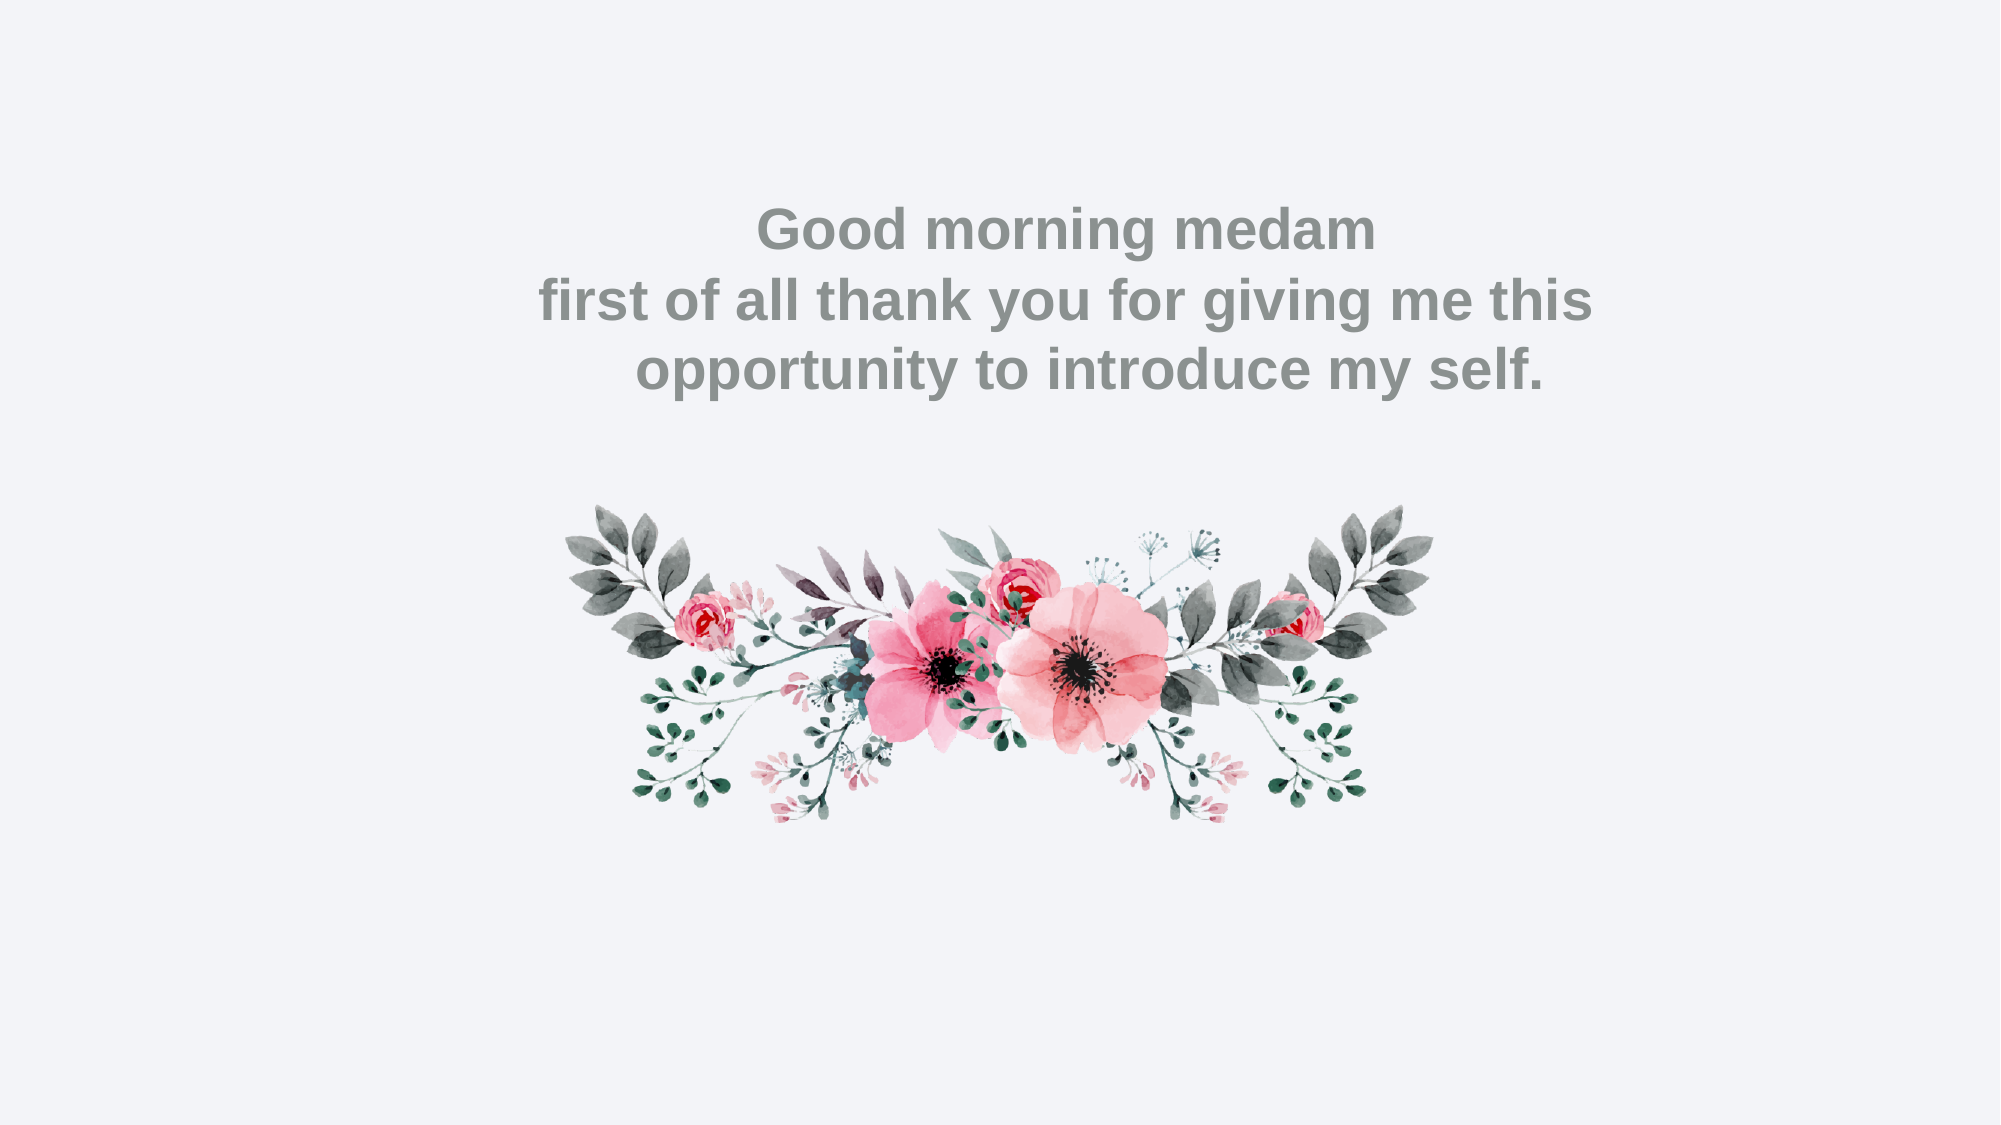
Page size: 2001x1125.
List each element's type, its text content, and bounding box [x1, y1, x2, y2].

text_box Good morning medam first of all thank you for giving me this opportunity to introduce my self. [279, 184, 1721, 469]
picture [503, 480, 1497, 823]
